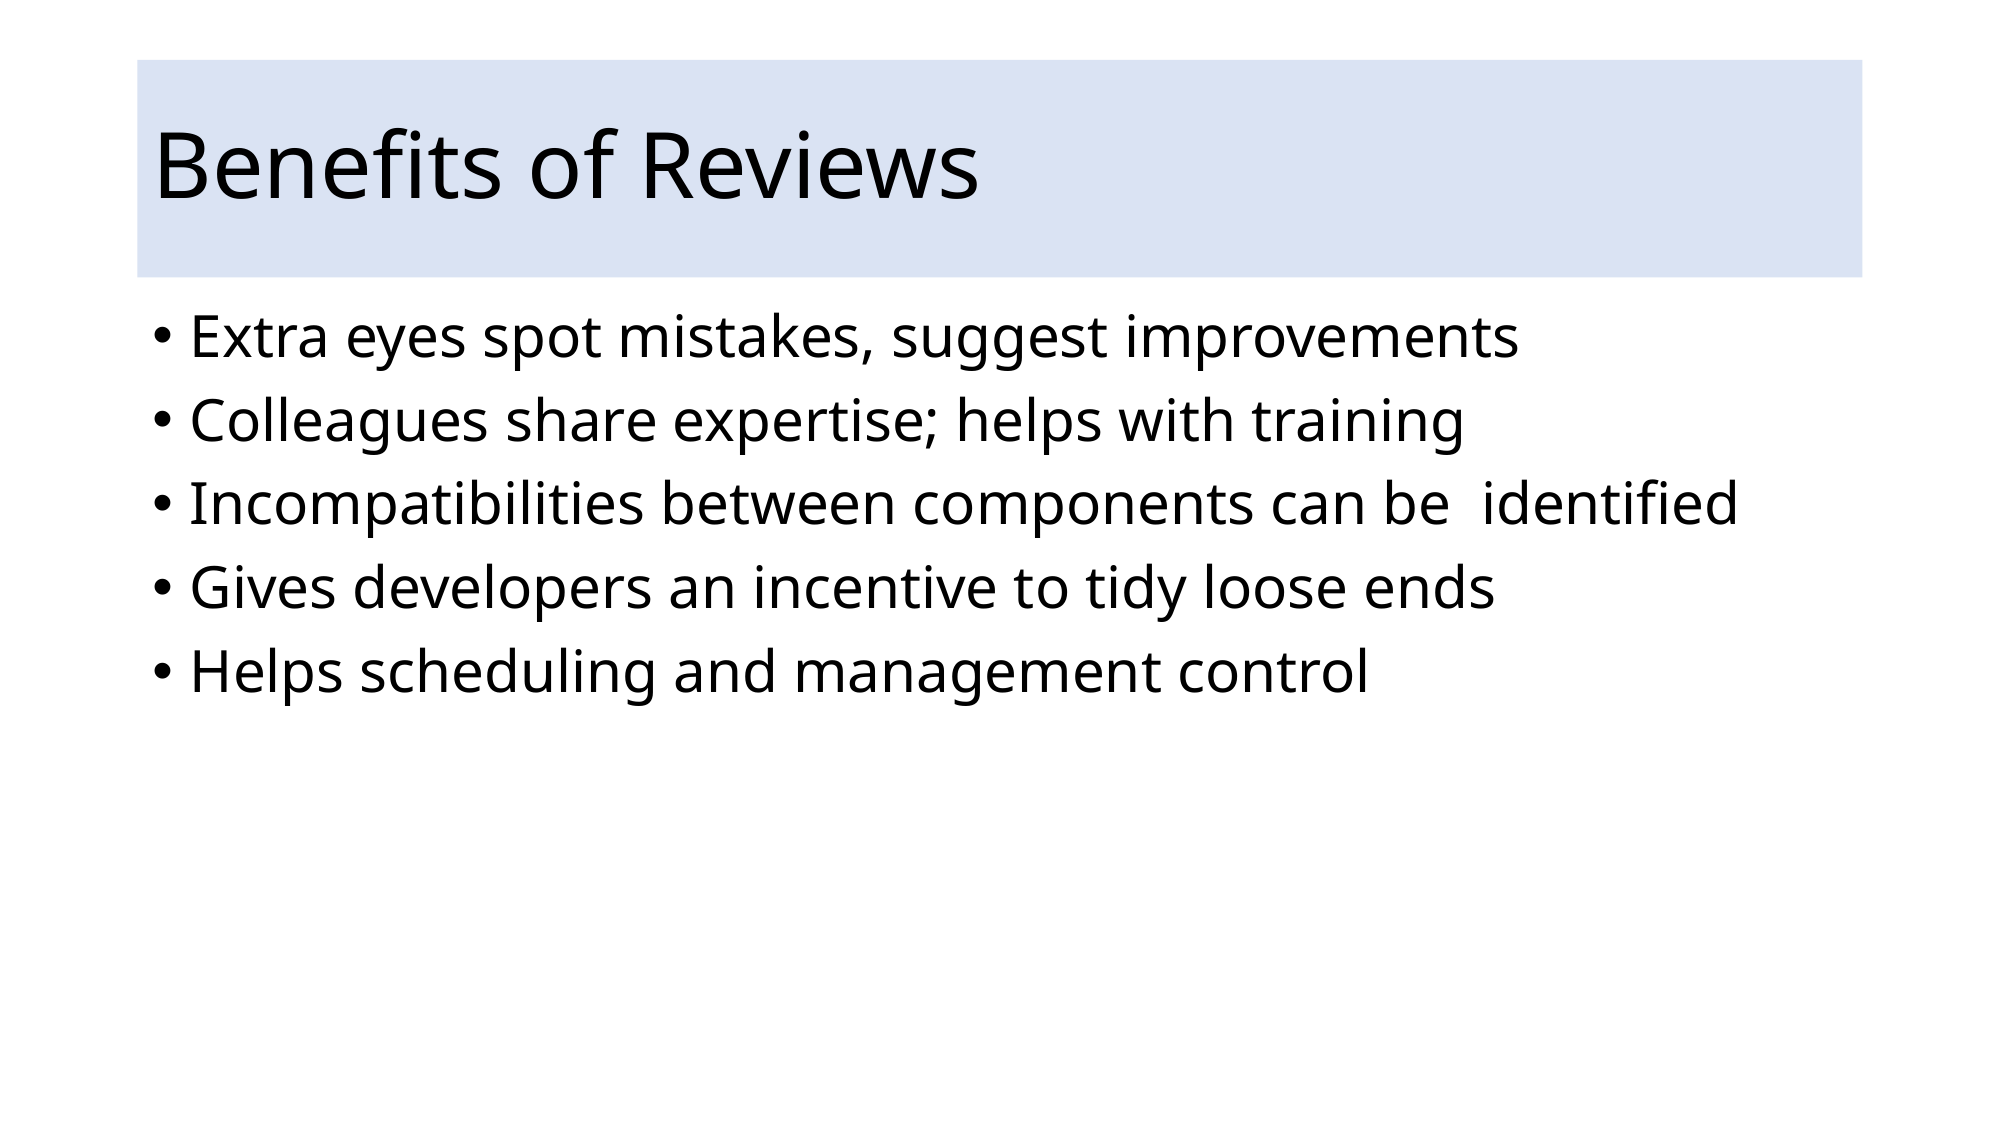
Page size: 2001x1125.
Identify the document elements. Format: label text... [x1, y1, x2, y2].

title Benefits of Reviews [137, 59, 1863, 278]
list Extra eyes spot mistakes, suggest improvements Colleagues share expertise; helps with training Incompatibilities between components can be identified Gives developers an incentive to tidy loose ends Helps scheduling and management control [137, 299, 1863, 1014]
